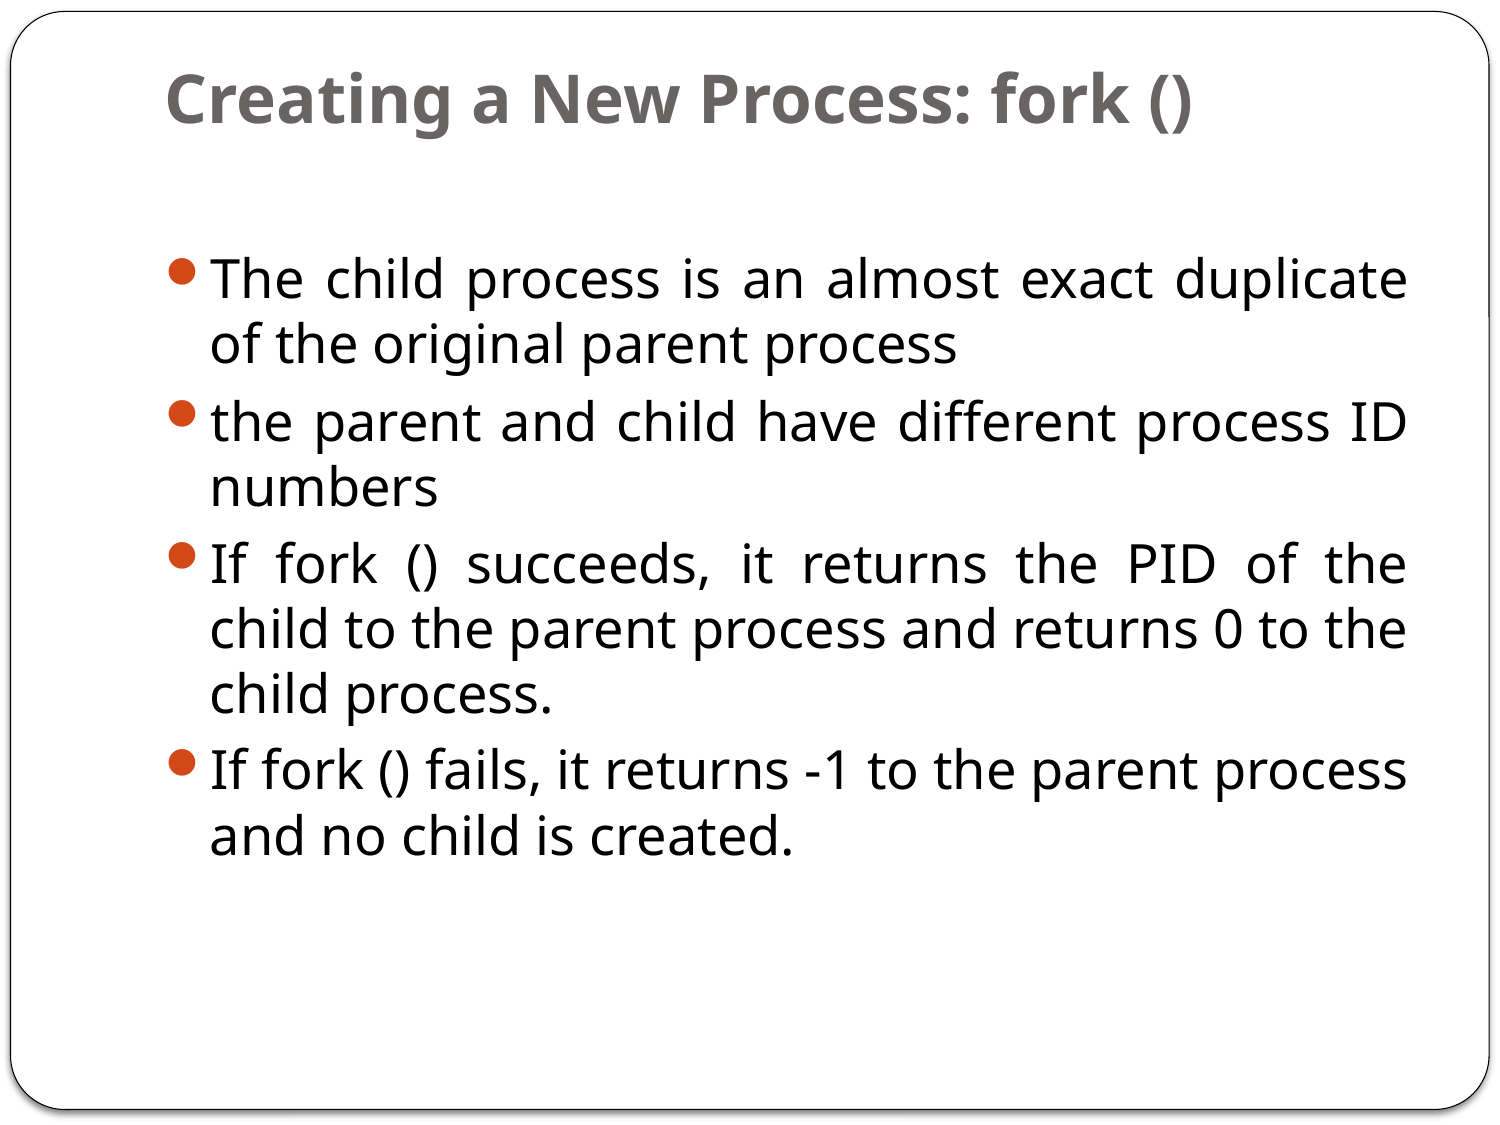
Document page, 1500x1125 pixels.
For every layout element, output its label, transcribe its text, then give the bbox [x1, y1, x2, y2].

list The child process is an almost exact duplicate of the original parent process the parent and child have different process ID numbers If fork () succeeds, it returns the PID of the child to the parent process and returns 0 to the child process. If fork () fails, it returns -1 to the parent process and no child is created. [150, 237, 1425, 988]
title Creating a New Process: fork () [150, 45, 1425, 233]
